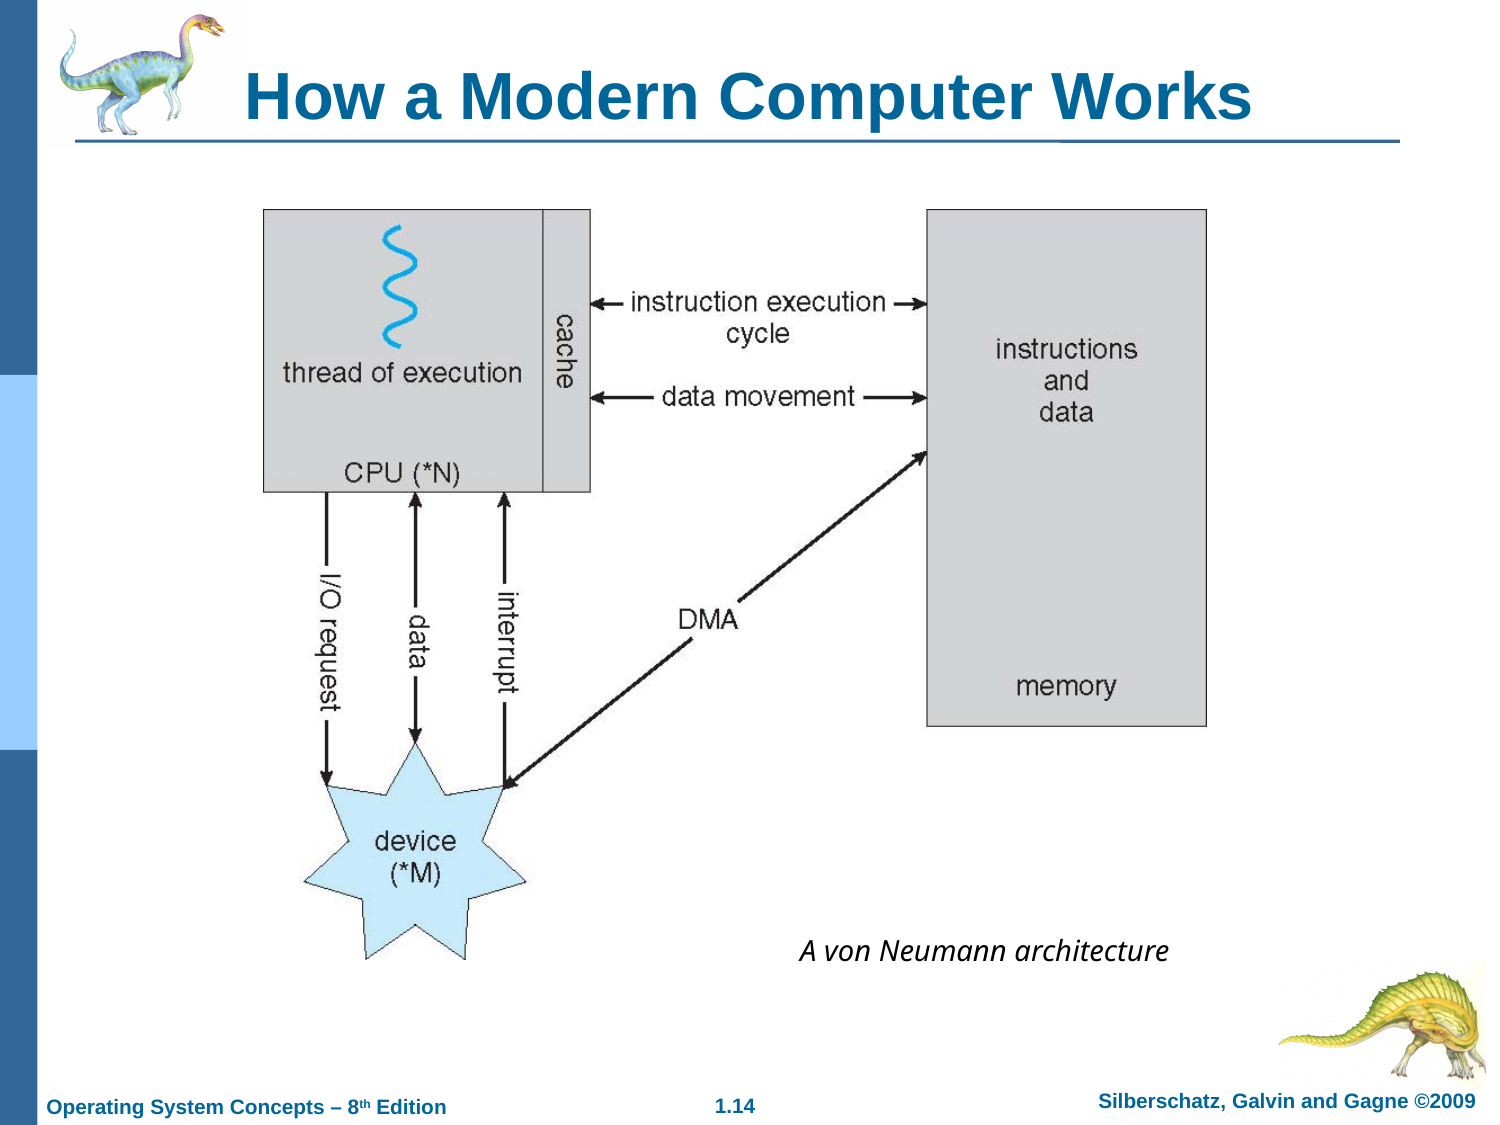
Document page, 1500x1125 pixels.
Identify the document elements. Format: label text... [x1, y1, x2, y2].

picture [46, 0, 243, 149]
text_box A von Neumann architecture [785, 924, 1257, 975]
picture [1275, 959, 1486, 1090]
picture [263, 209, 1207, 961]
title How a Modern Computer Works [74, 45, 1426, 141]
